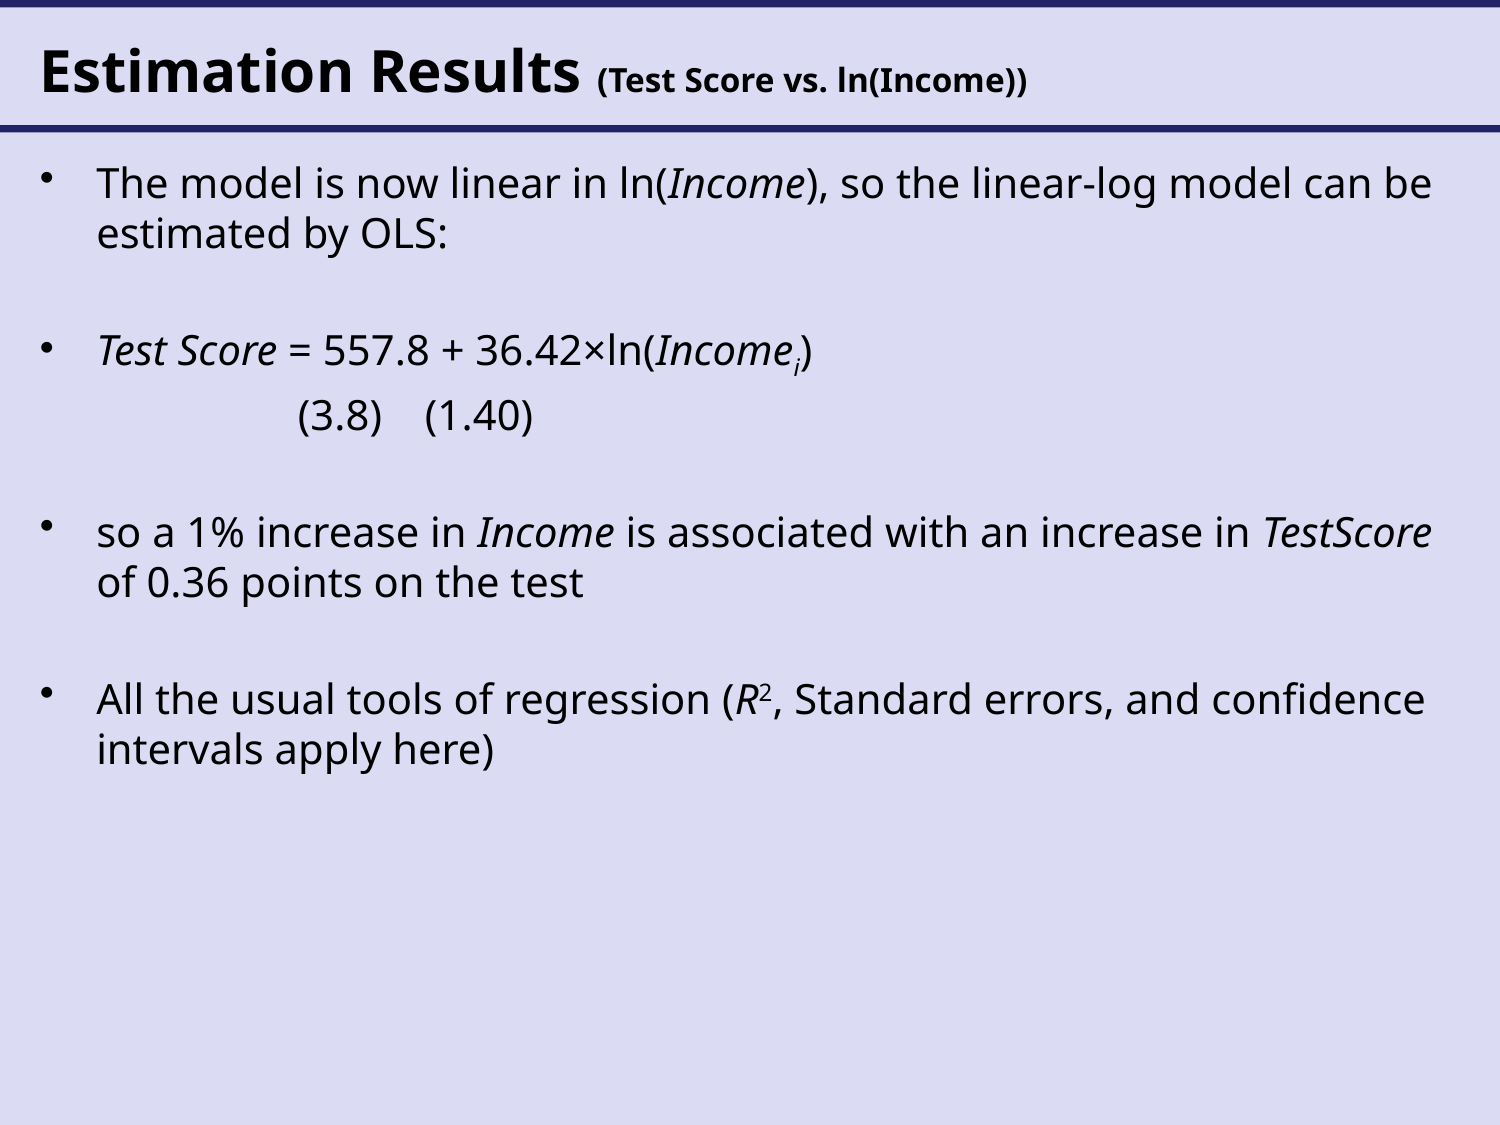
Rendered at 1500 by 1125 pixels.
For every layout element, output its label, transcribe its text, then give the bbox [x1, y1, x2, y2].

list The model is now linear in ln(Income), so the linear-log model can be estimated by OLS: Test Score = 557.8 + 36.42×ln(Incomei) (3.8) (1.40) so a 1% increase in Income is associated with an increase in TestScore of 0.36 points on the test All the usual tools of regression (R2, Standard errors, and confidence intervals apply here) [24, 149, 1463, 1113]
title Estimation Results (Test Score vs. ln(Income)) [24, 12, 1463, 126]
